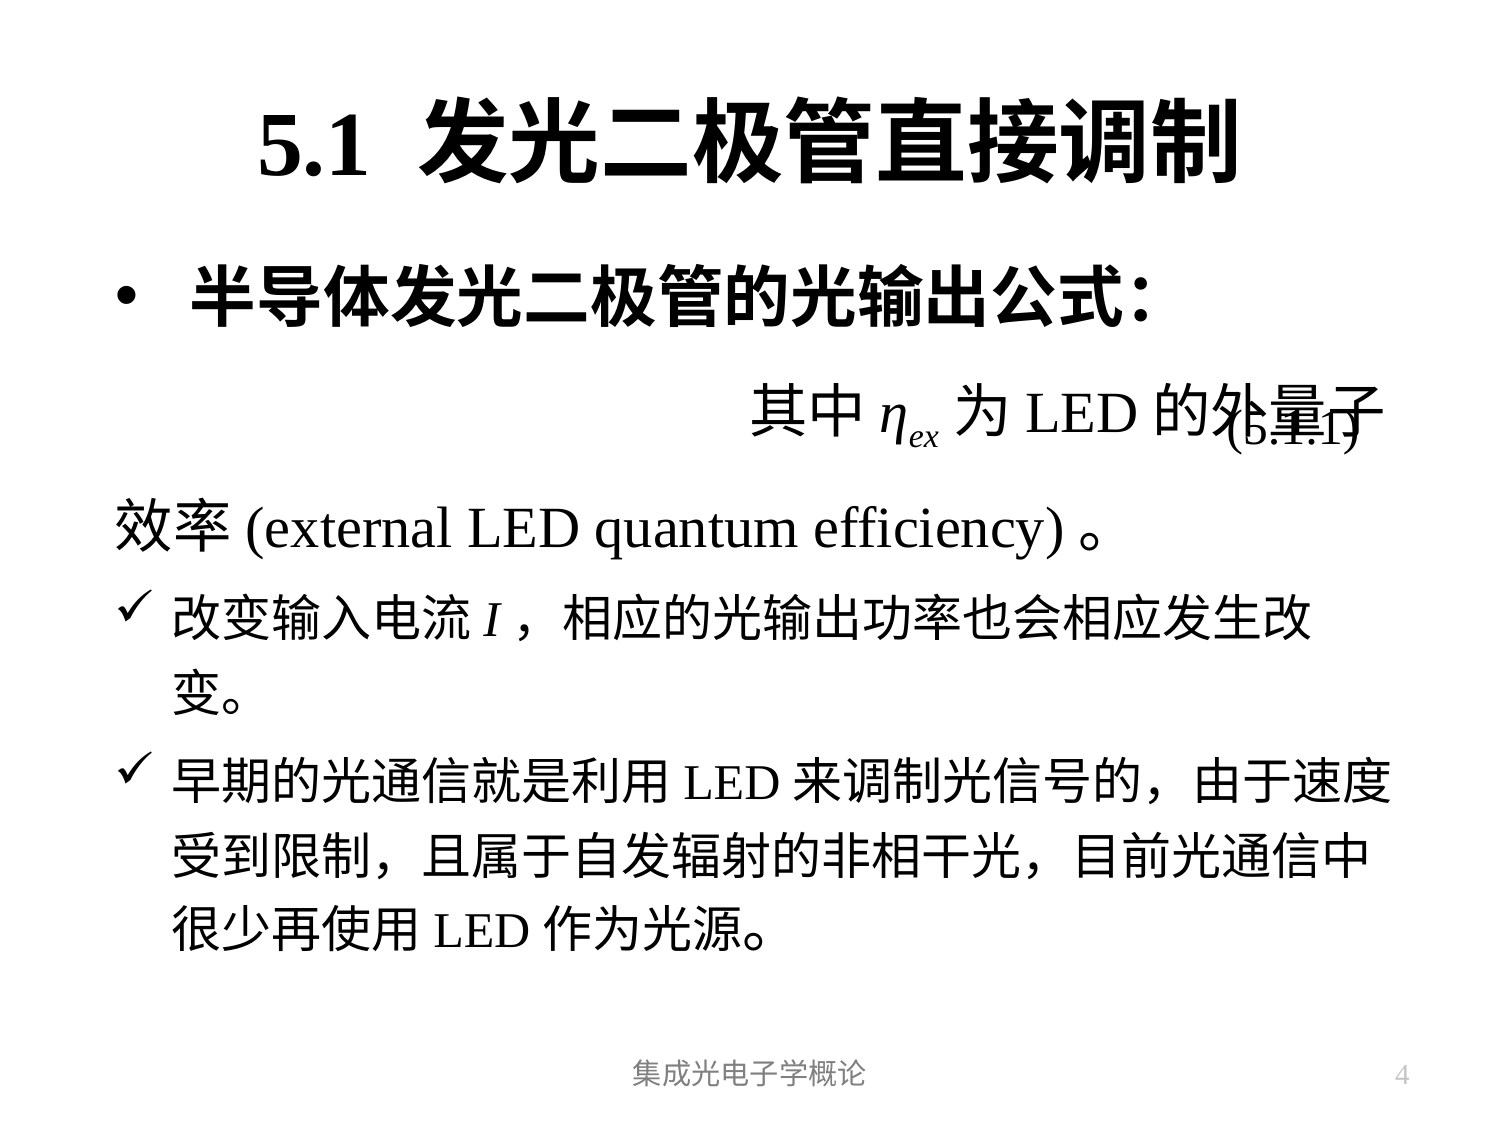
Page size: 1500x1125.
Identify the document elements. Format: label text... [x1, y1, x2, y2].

slide_number 4 [1074, 1042, 1425, 1103]
title 5.1 发光二极管直接调制 [75, 45, 1425, 233]
footer 集成光电子学概论 [512, 1042, 988, 1103]
text_box (5.1.1) [1211, 372, 1375, 463]
